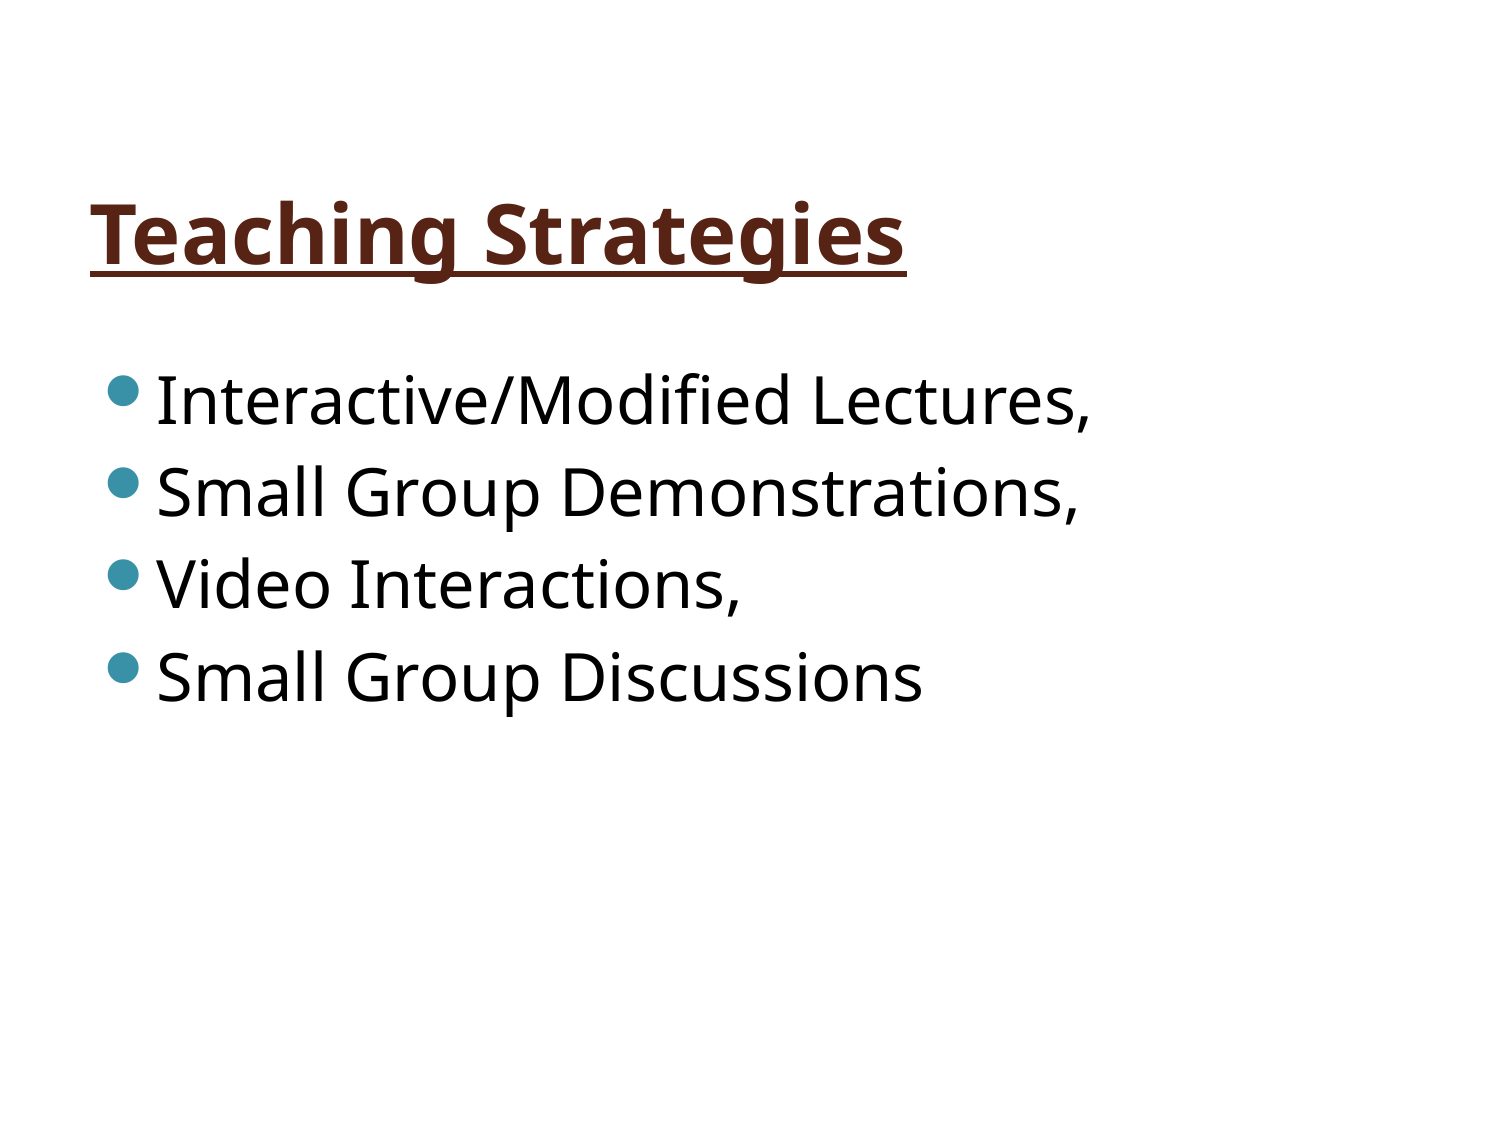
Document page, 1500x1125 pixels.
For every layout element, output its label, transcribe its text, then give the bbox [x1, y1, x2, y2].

list Interactive/Modified Lectures, Small Group Demonstrations, Video Interactions, Small Group Discussions [75, 350, 1425, 825]
title Teaching Strategies [75, 137, 1425, 325]
